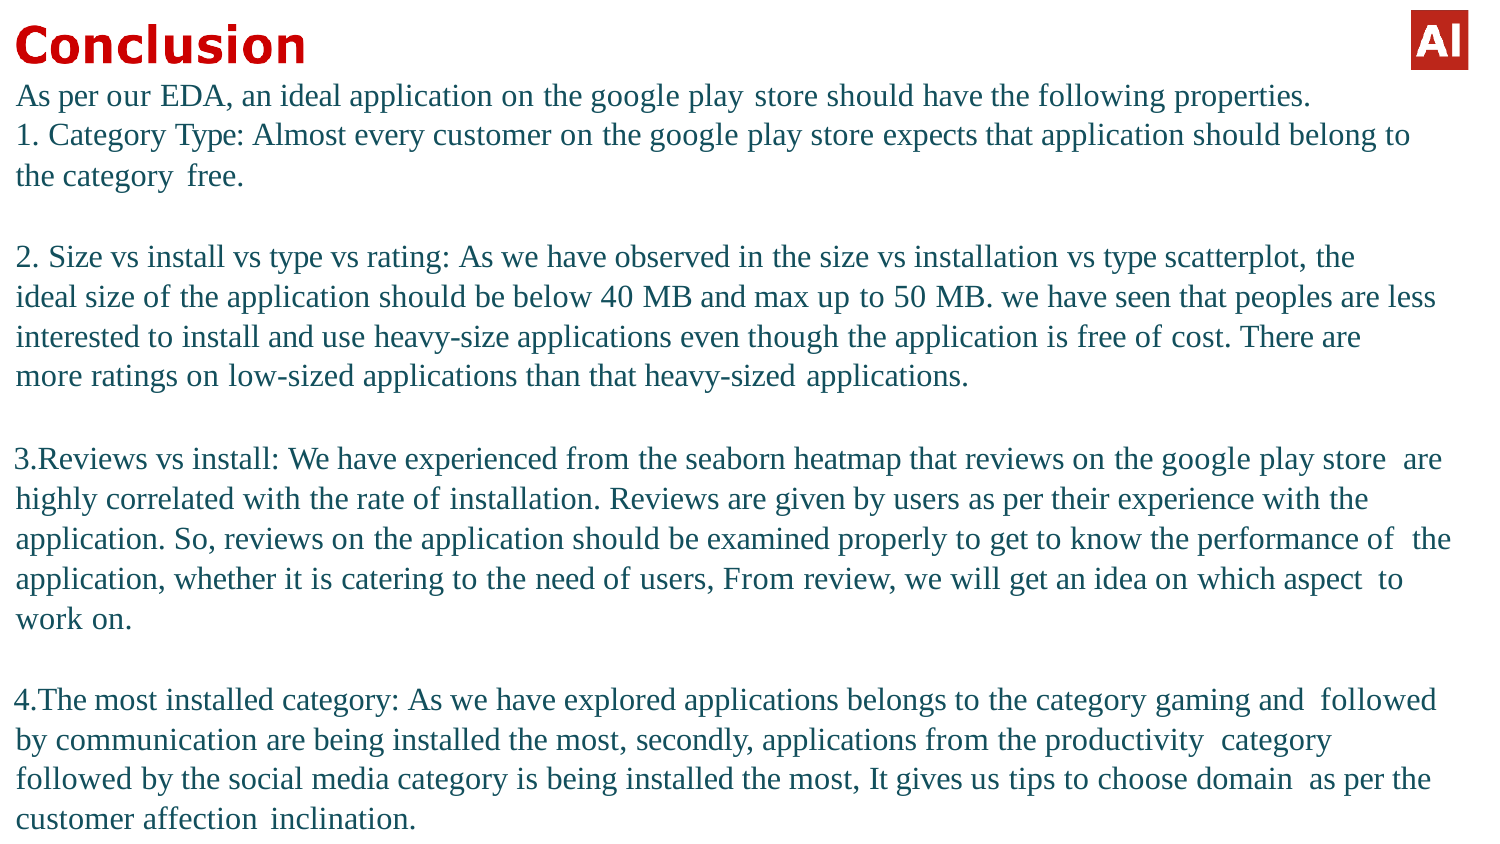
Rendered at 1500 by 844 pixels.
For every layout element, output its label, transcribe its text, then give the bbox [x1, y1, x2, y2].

text_box As per our EDA, an ideal application on the google play store should have the following properties. Category Type: Almost every customer on the google play store expects that application should belong to the category free. Size vs install vs type vs rating: As we have observed in the size vs installation vs type scatterplot, the ideal size of the application should be below 40 MB and max up to 50 MB. we have seen that peoples are less interested to install and use heavy-size applications even though the application is free of cost. There are more ratings on low-sized applications than that heavy-sized applications. Reviews vs install: We have experienced from the seaborn heatmap that reviews on the google play store are highly correlated with the rate of installation. Reviews are given by users as per their experience with the application. So, reviews on the application should be examined properly to get to know the performance of the application, whether it is catering to the need of users, From review, we will get an idea on which aspect to work on. The most installed category: As we have explored applications belongs to the category gaming and followed by communication are being installed the most, secondly, applications from the productivity category followed by the social media category is being installed the most, It gives us tips to choose domain as per the customer affection inclination. [13, 71, 1481, 836]
picture [1411, 10, 1469, 70]
text_box [16, 24, 304, 64]
